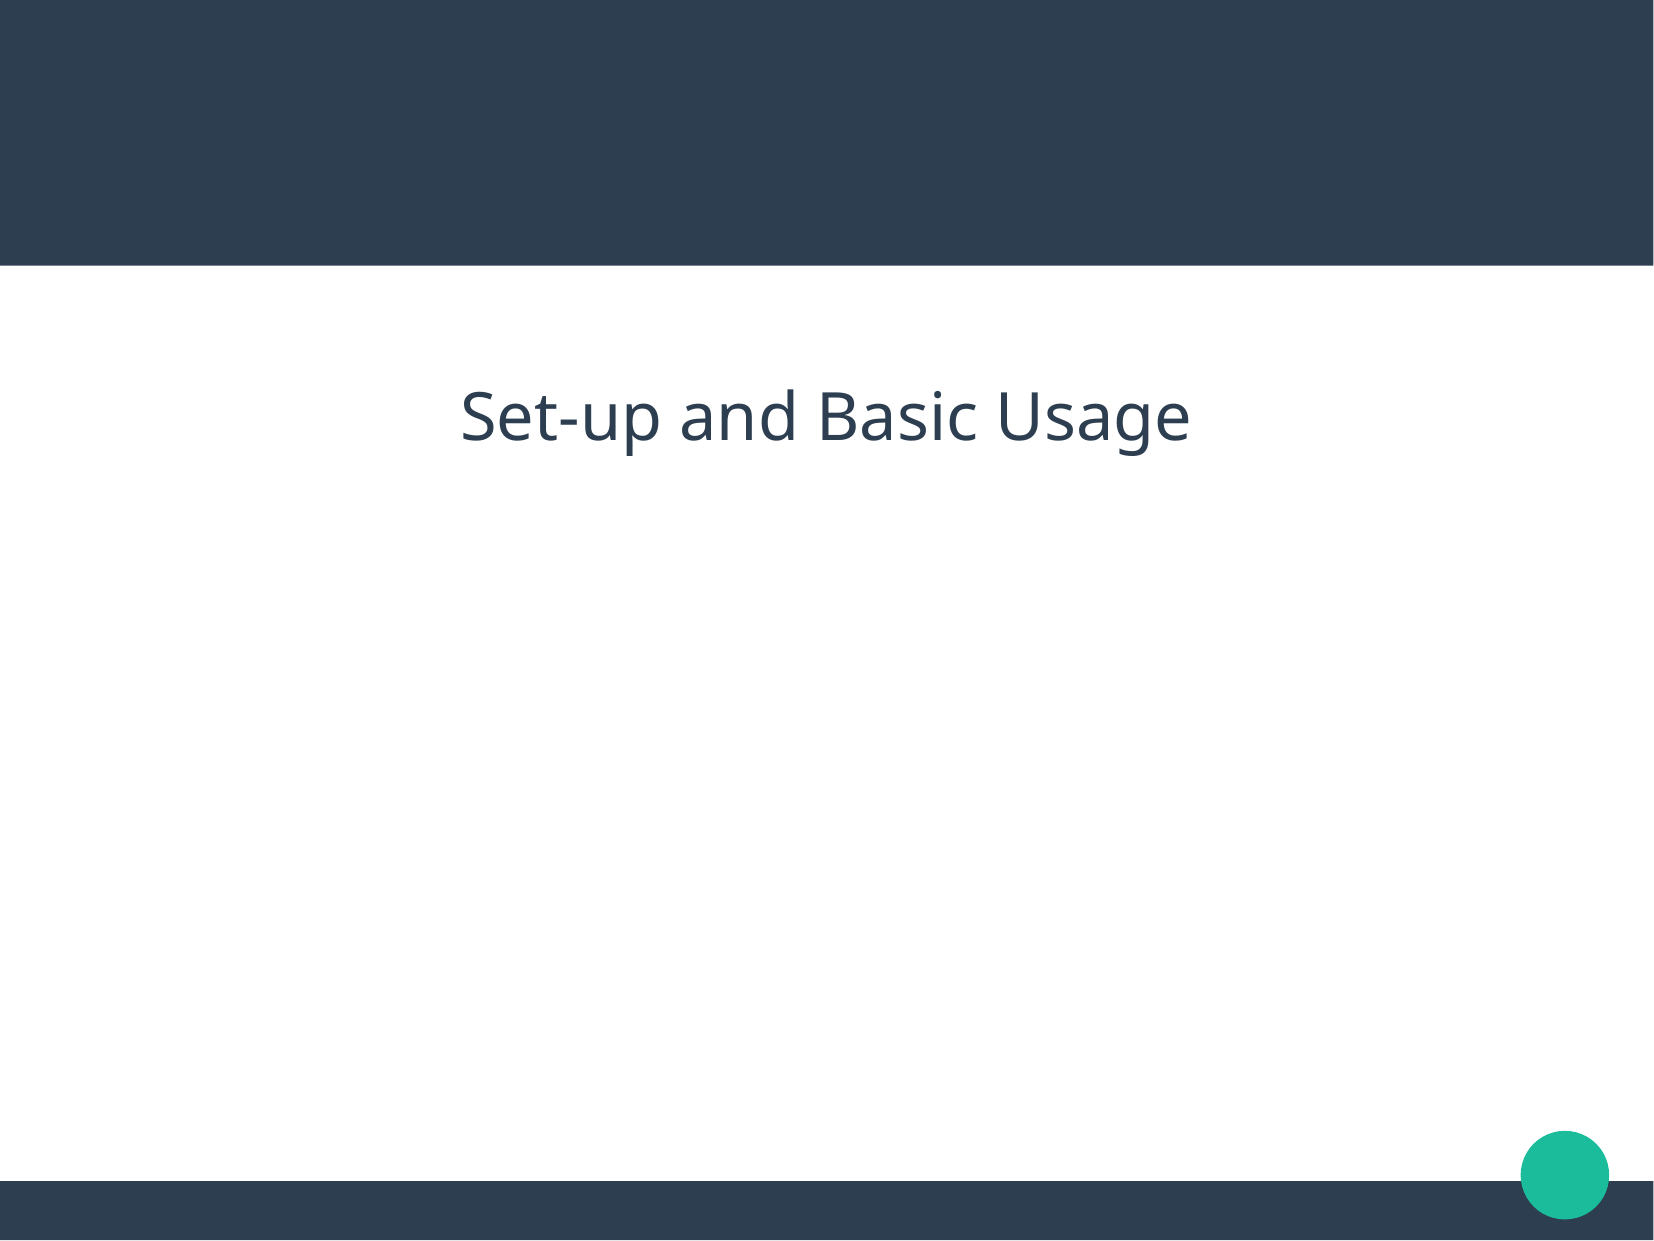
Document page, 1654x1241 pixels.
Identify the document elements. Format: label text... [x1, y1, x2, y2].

text_box Set-up and Basic Usage [58, 49, 1595, 779]
